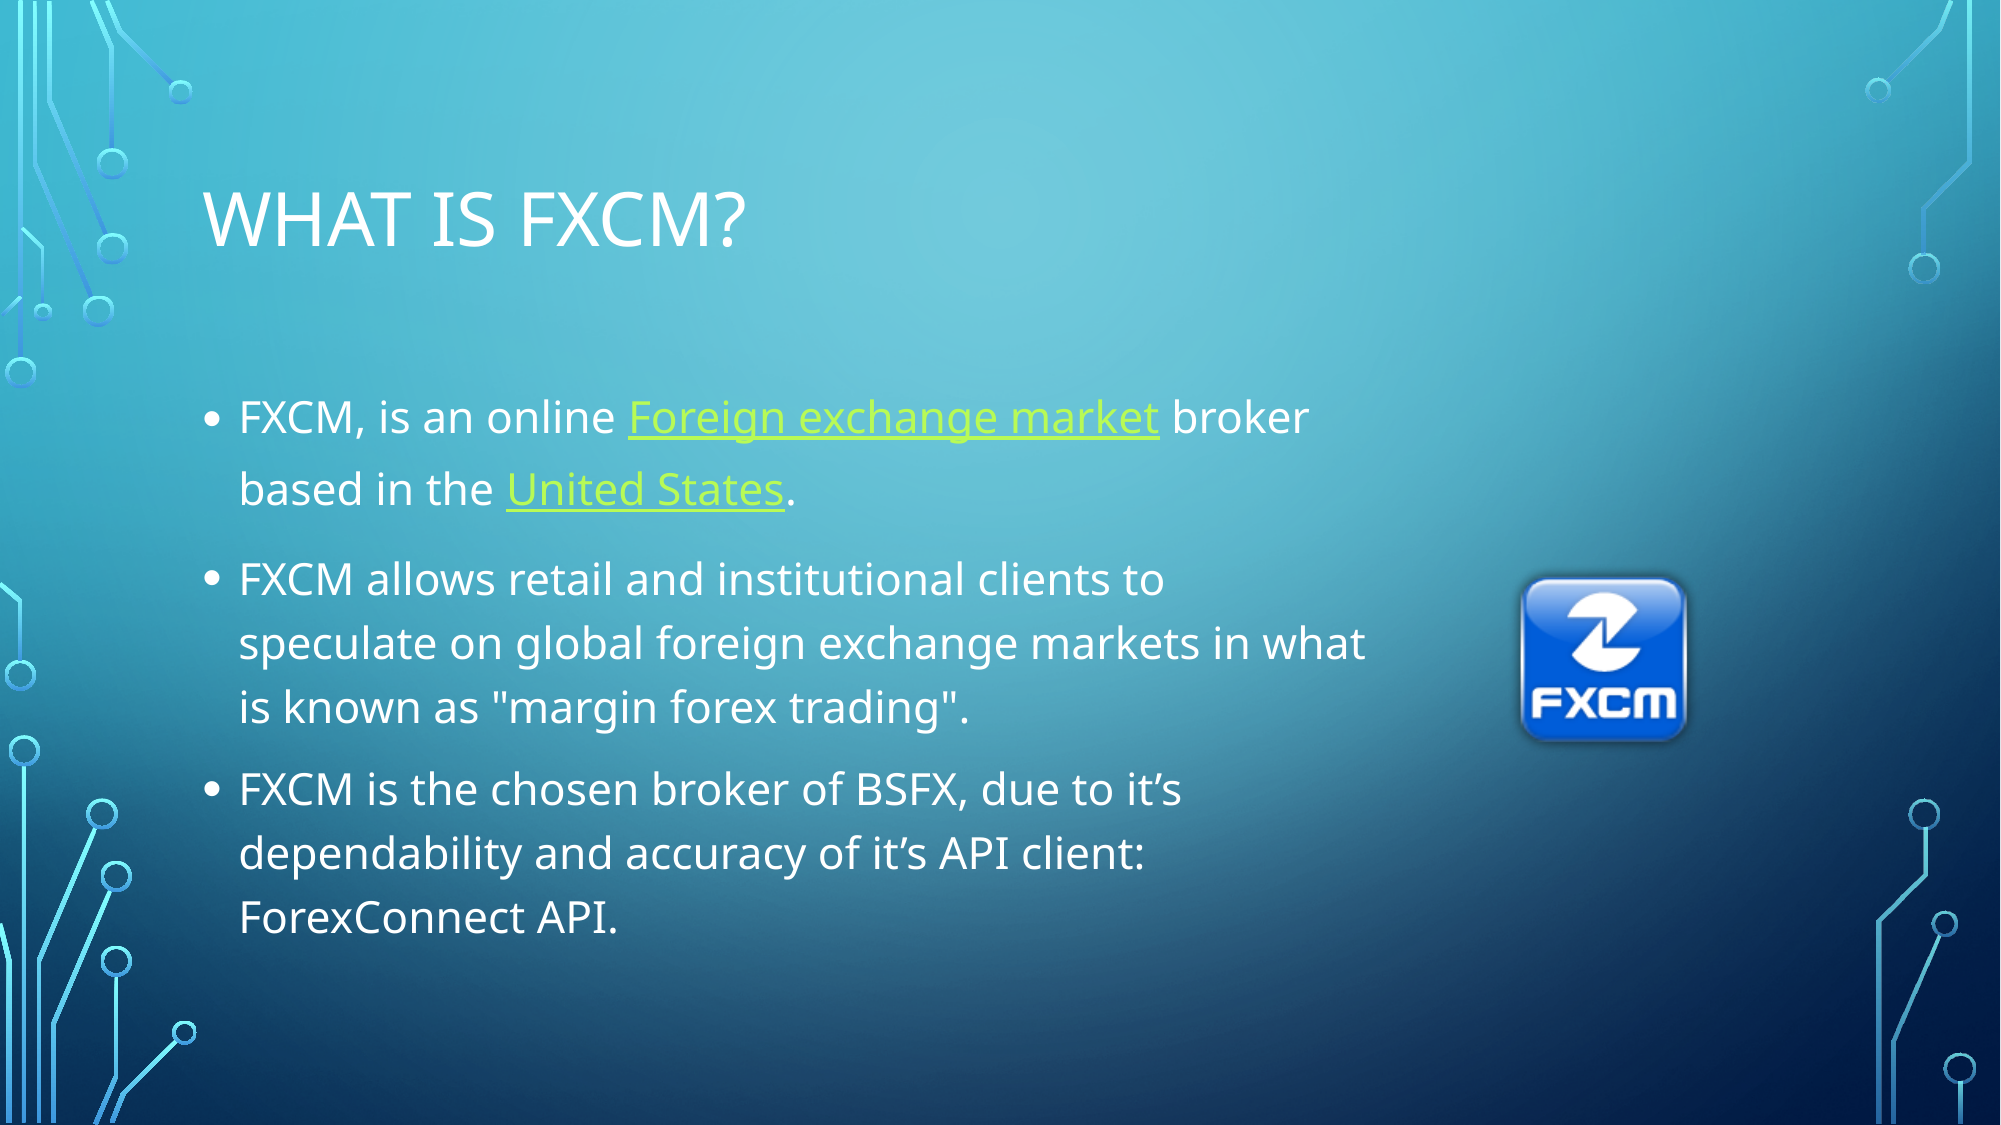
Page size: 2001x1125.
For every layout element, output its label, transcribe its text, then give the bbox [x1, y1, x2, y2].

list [1508, 563, 1700, 755]
title What is fxcm? [187, 101, 1813, 344]
list FXCM, is an online Foreign exchange market broker based in the United States. FXCM allows retail and institutional clients to speculate on global foreign exchange markets in what is known as "margin forex trading". FXCM is the chosen broker of BSFX, due to it’s dependability and accuracy of it’s API client: ForexConnect API. [187, 369, 1393, 950]
